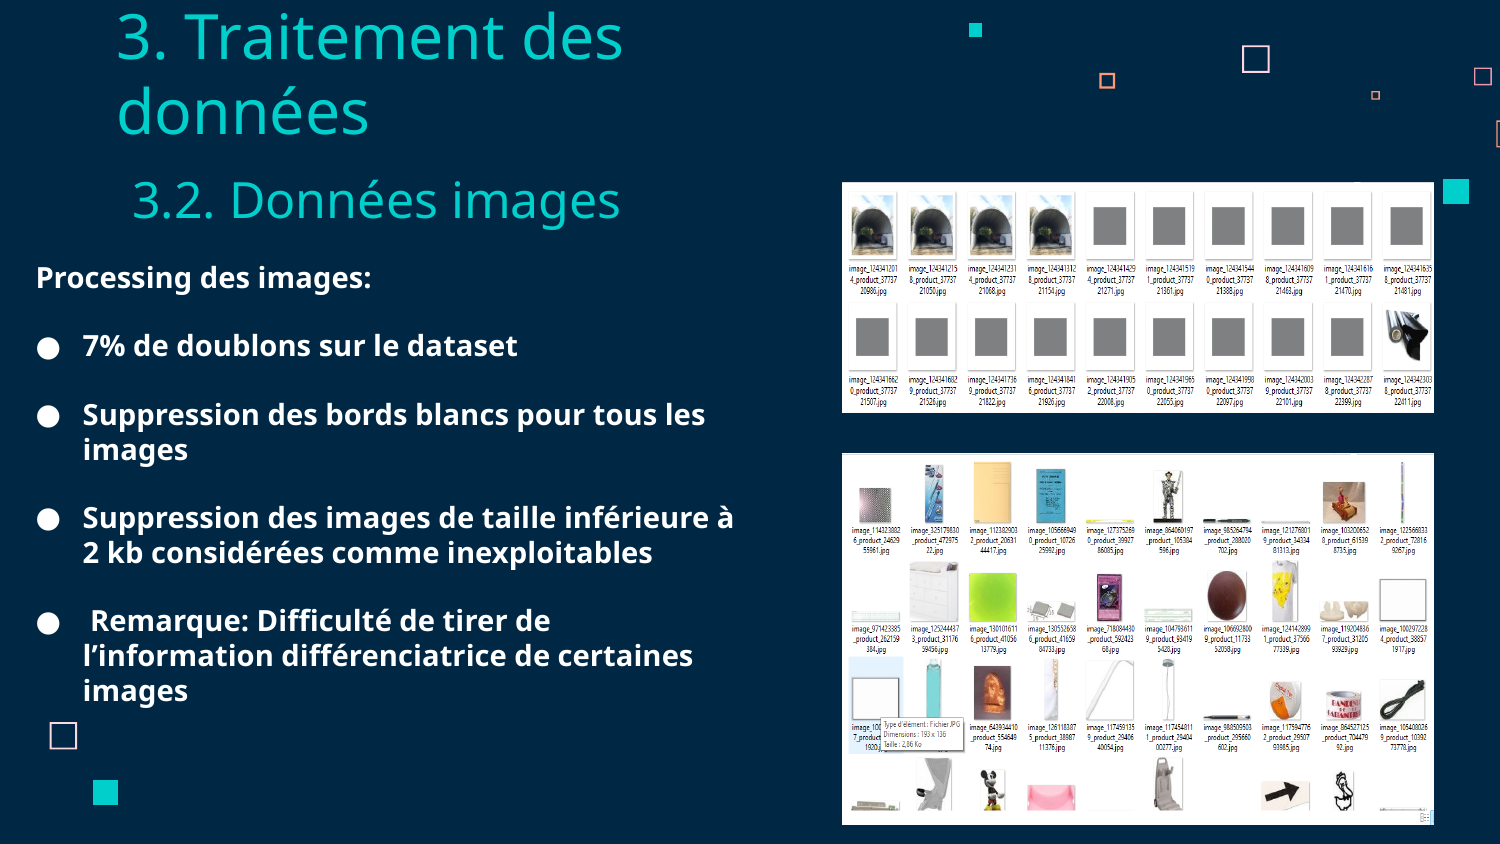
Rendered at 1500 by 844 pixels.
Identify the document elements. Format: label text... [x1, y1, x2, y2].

text_box 3.2. Données images [116, 148, 893, 244]
picture [842, 452, 1434, 826]
picture [842, 182, 1434, 413]
title 3. Traitement des données [101, 67, 878, 163]
text_box Processing des images: 7% de doublons sur le dataset Suppression des bords blancs pour tous les images Suppression des images de taille inférieure à 2 kb considérées comme inexploitables Remarque: Difficulté de tirer de l’information différenciatrice de certaines images [20, 244, 750, 752]
